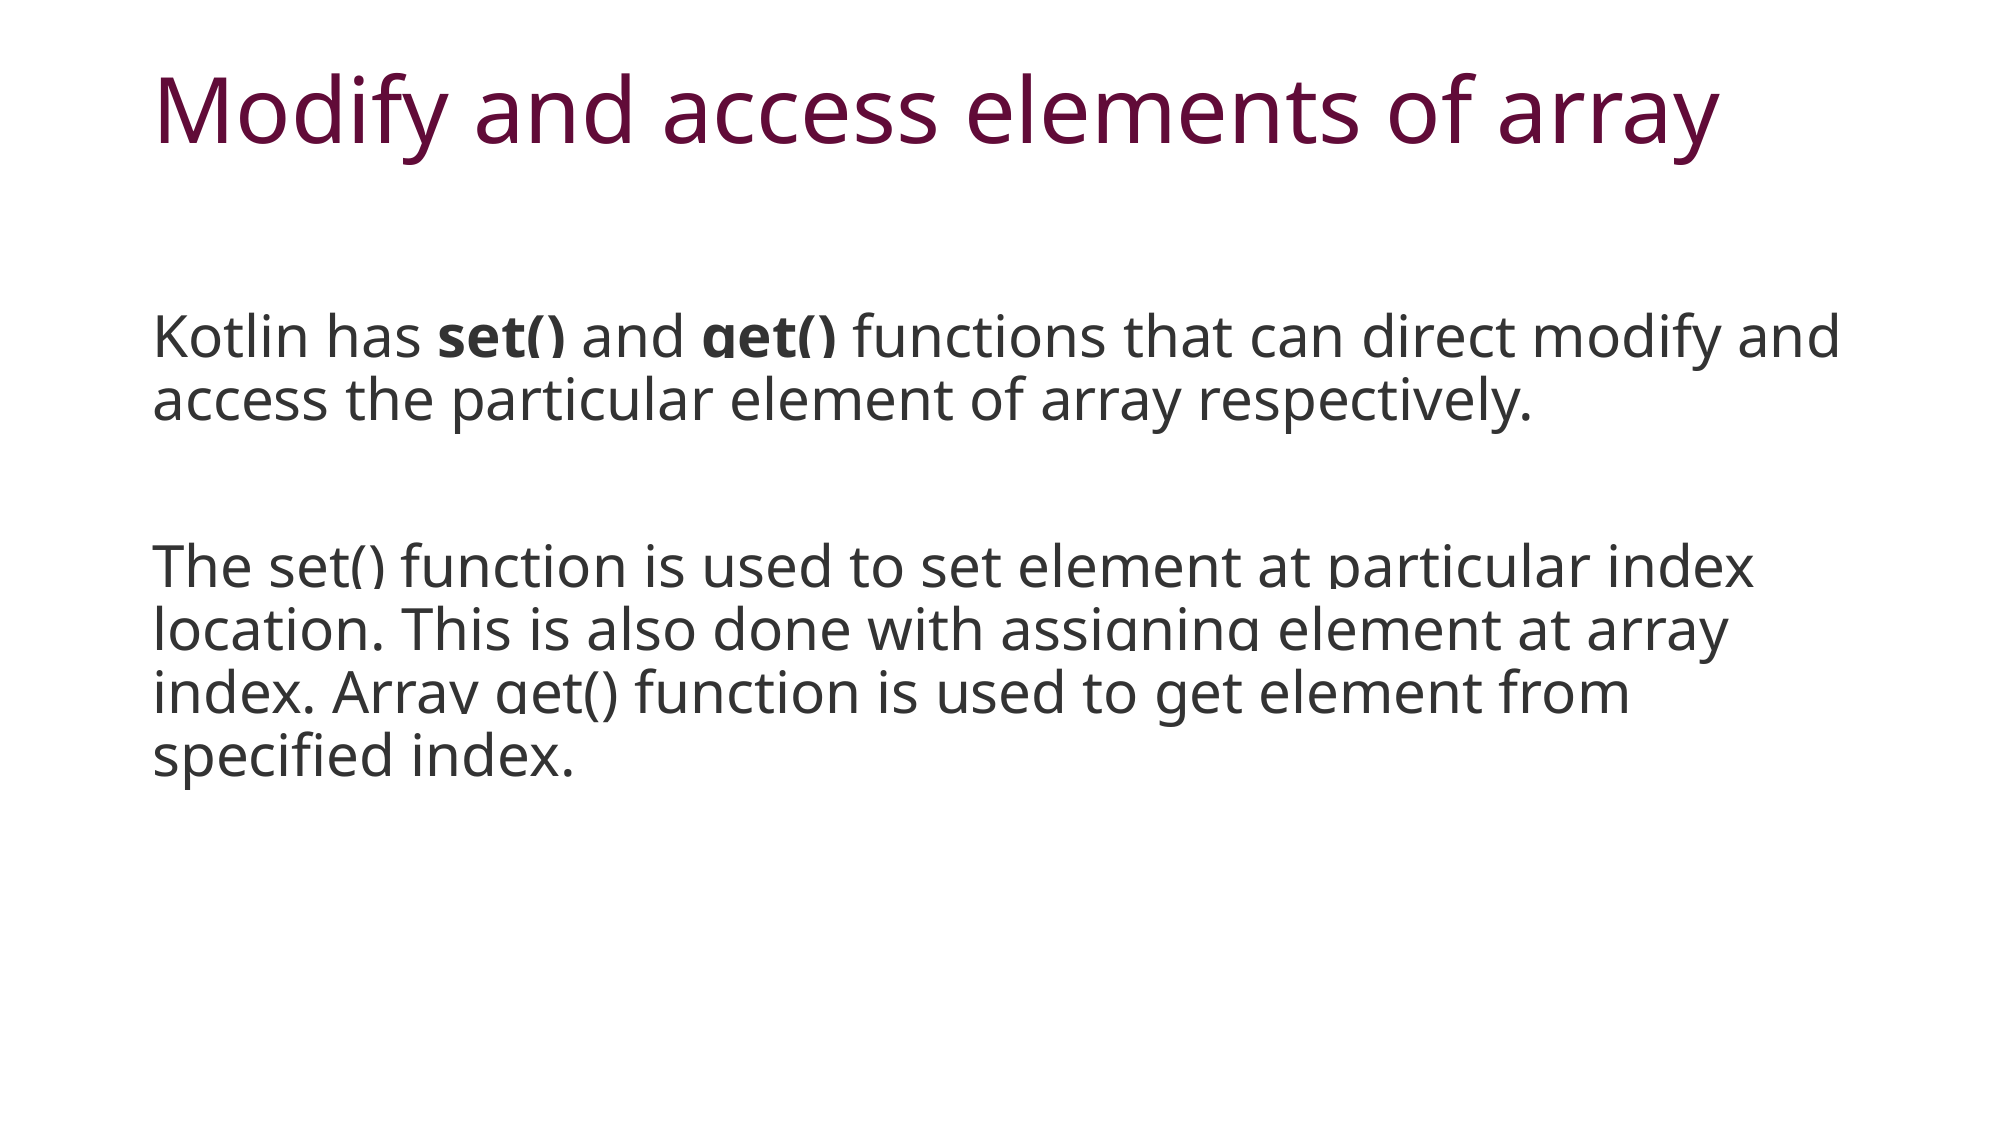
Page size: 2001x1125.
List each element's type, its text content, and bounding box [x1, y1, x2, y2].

title Modify and access elements of array [137, 59, 1863, 278]
list Kotlin has set() and get() functions that can direct modify and access the particular element of array respectively. The set() function is used to set element at particular index location. This is also done with assigning element at array index. Array get() function is used to get element from specified index. [137, 299, 1863, 1014]
